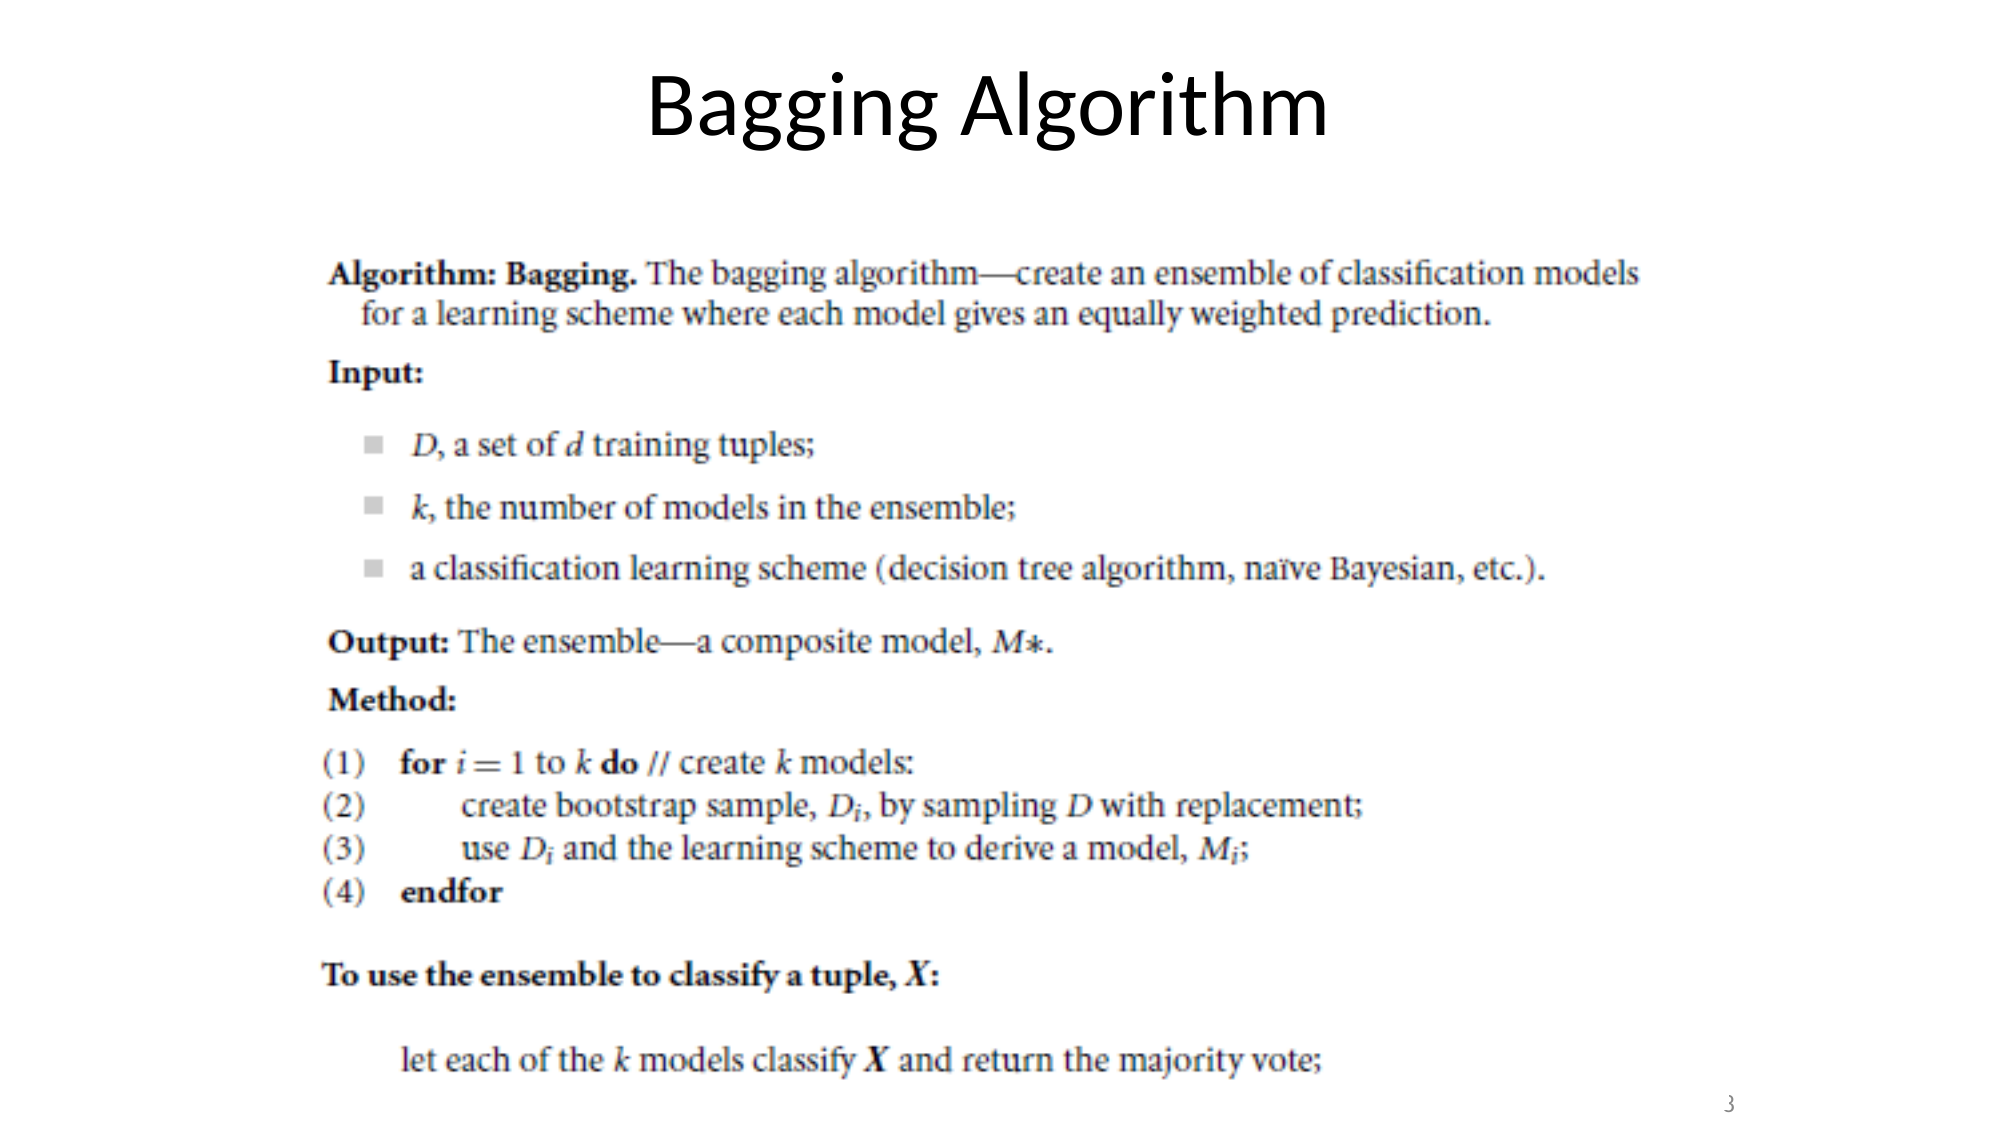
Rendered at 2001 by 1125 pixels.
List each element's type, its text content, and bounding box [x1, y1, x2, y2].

slide_number 8 [1437, 1062, 1750, 1125]
picture [285, 245, 1729, 1111]
title Bagging Algorithm [300, 62, 1679, 163]
